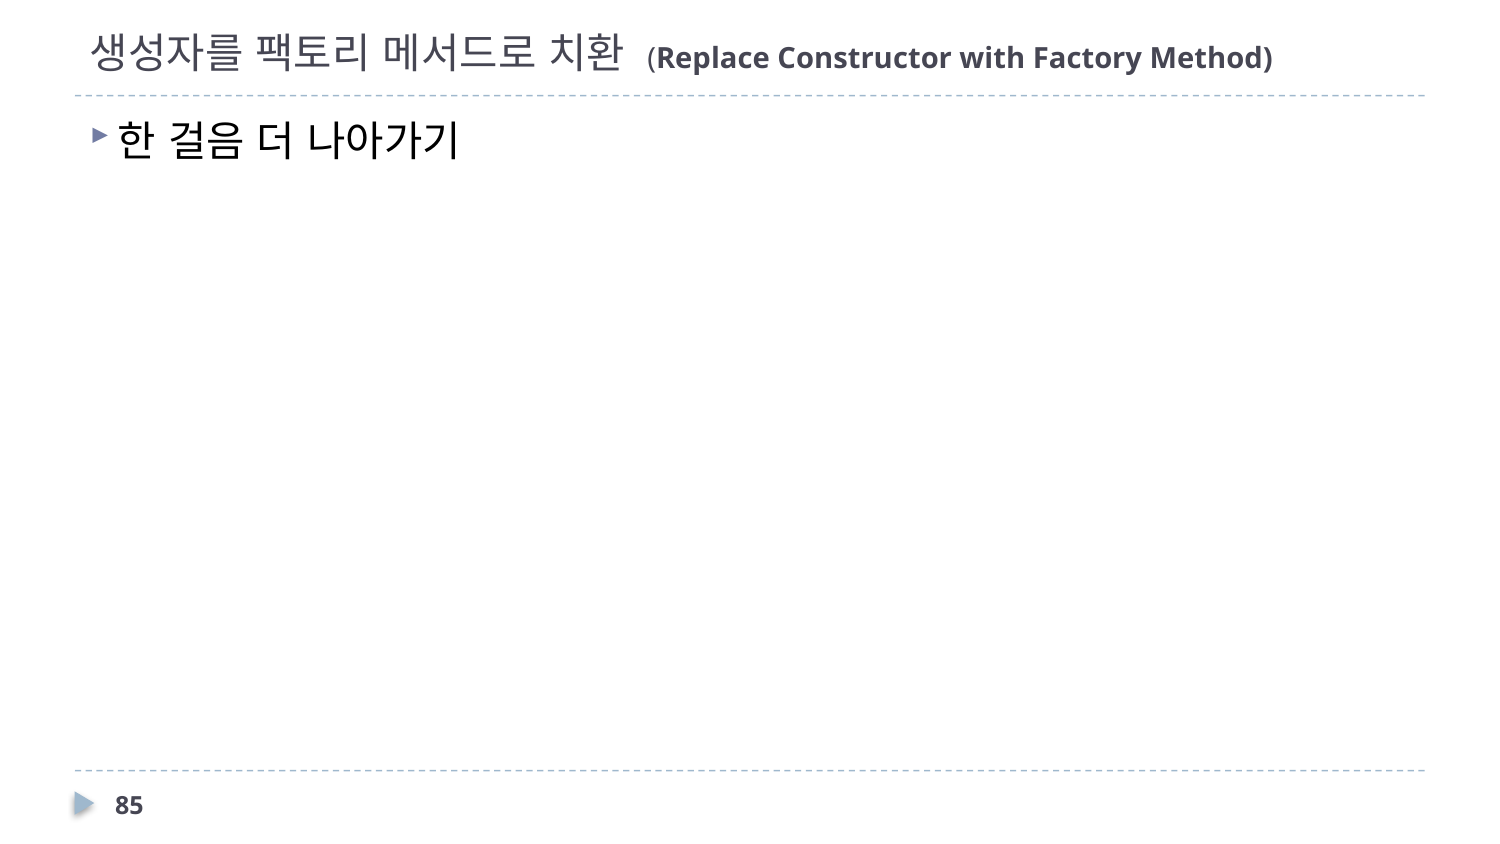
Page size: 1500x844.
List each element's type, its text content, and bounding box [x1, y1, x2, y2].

slide_number 85 [100, 782, 426, 827]
title 생성자를 팩토리 메서드로 치환 (Replace Constructor with Factory Method) [75, 18, 1425, 85]
list 한 걸음 더 나아가기 [75, 106, 1425, 758]
